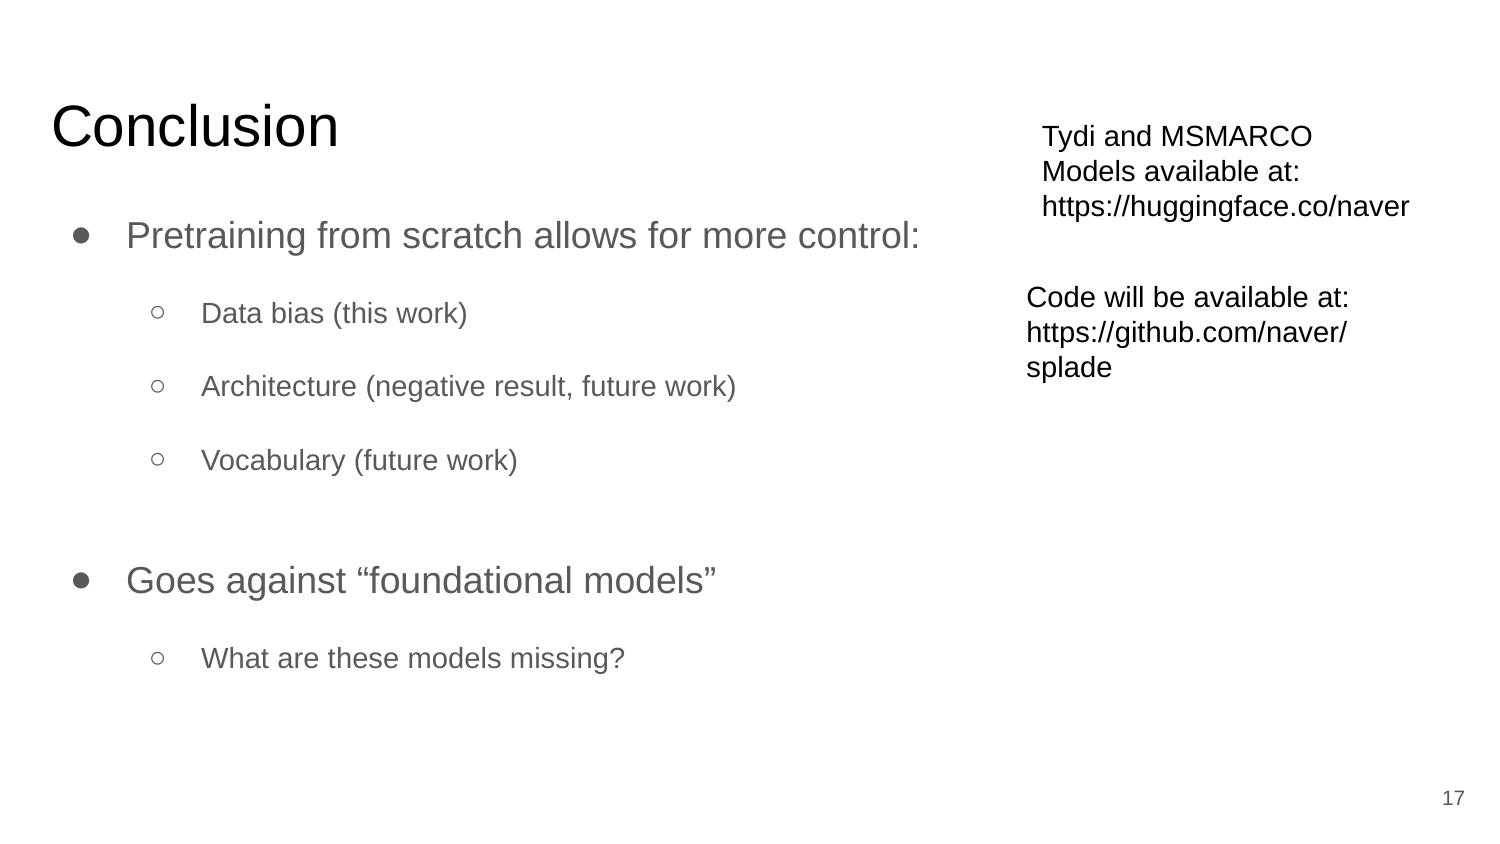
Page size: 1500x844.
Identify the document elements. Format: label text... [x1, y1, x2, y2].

text_box Code will be available at: https://github.com/naver/splade [1011, 270, 1449, 391]
slide_number <number> [1389, 764, 1480, 830]
list Pretraining from scratch allows for more control: Data bias (this work) Architecture (negative result, future work) Vocabulary (future work) Goes against “foundational models” What are these models missing? [51, 189, 1449, 750]
text_box Tydi and MSMARCO Models available at: https://huggingface.co/naver [1027, 110, 1434, 230]
title Conclusion [51, 72, 1449, 167]
